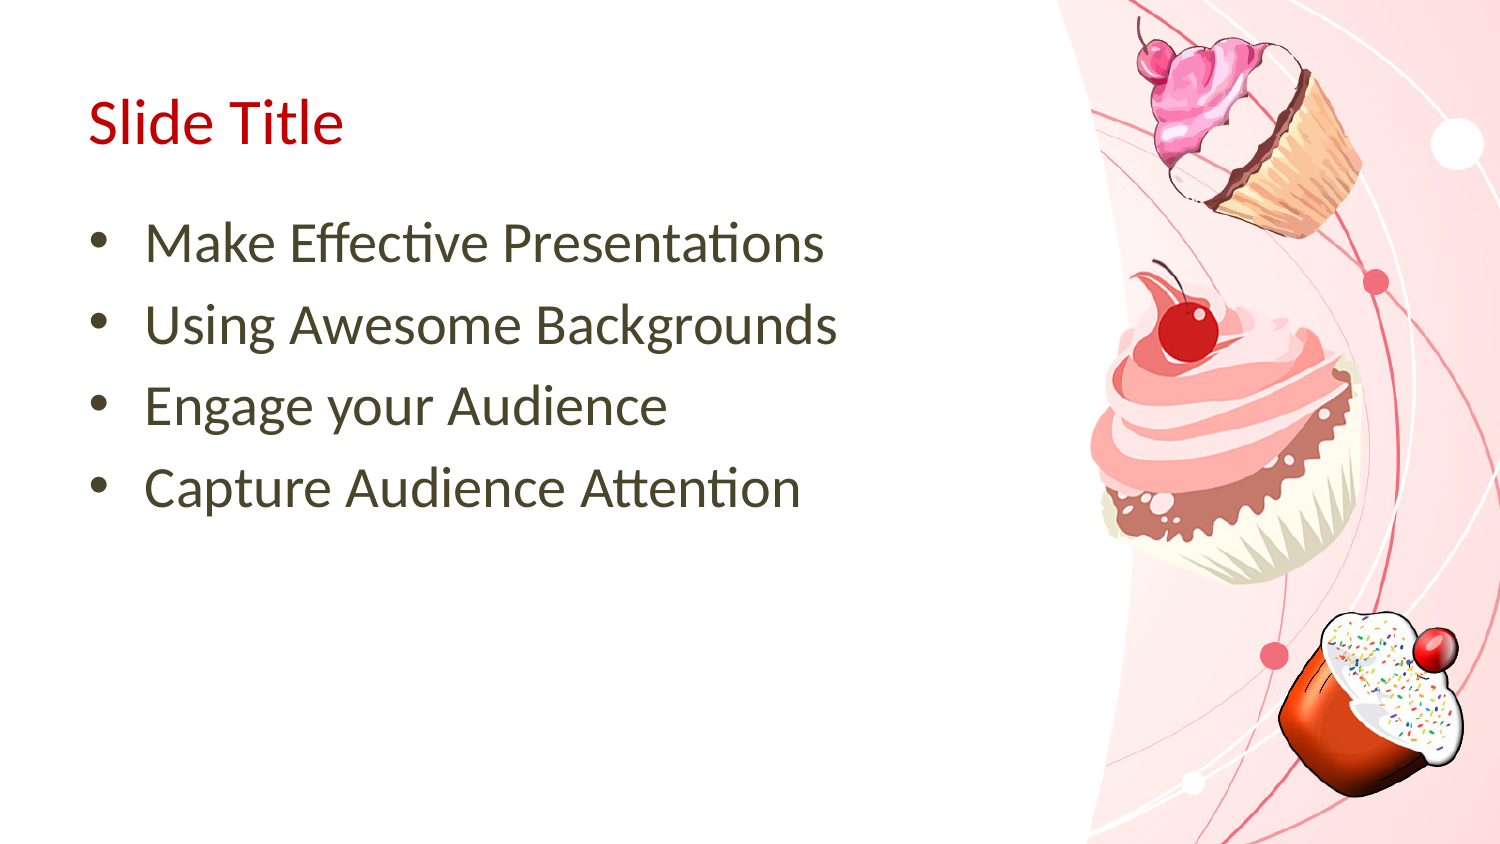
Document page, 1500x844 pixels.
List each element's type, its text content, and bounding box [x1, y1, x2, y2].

list Make Effective Presentations Using Awesome Backgrounds Engage your Audience Capture Audience Attention [73, 196, 1051, 773]
picture [0, 0, 1500, 844]
title Slide Title [73, 71, 1051, 166]
